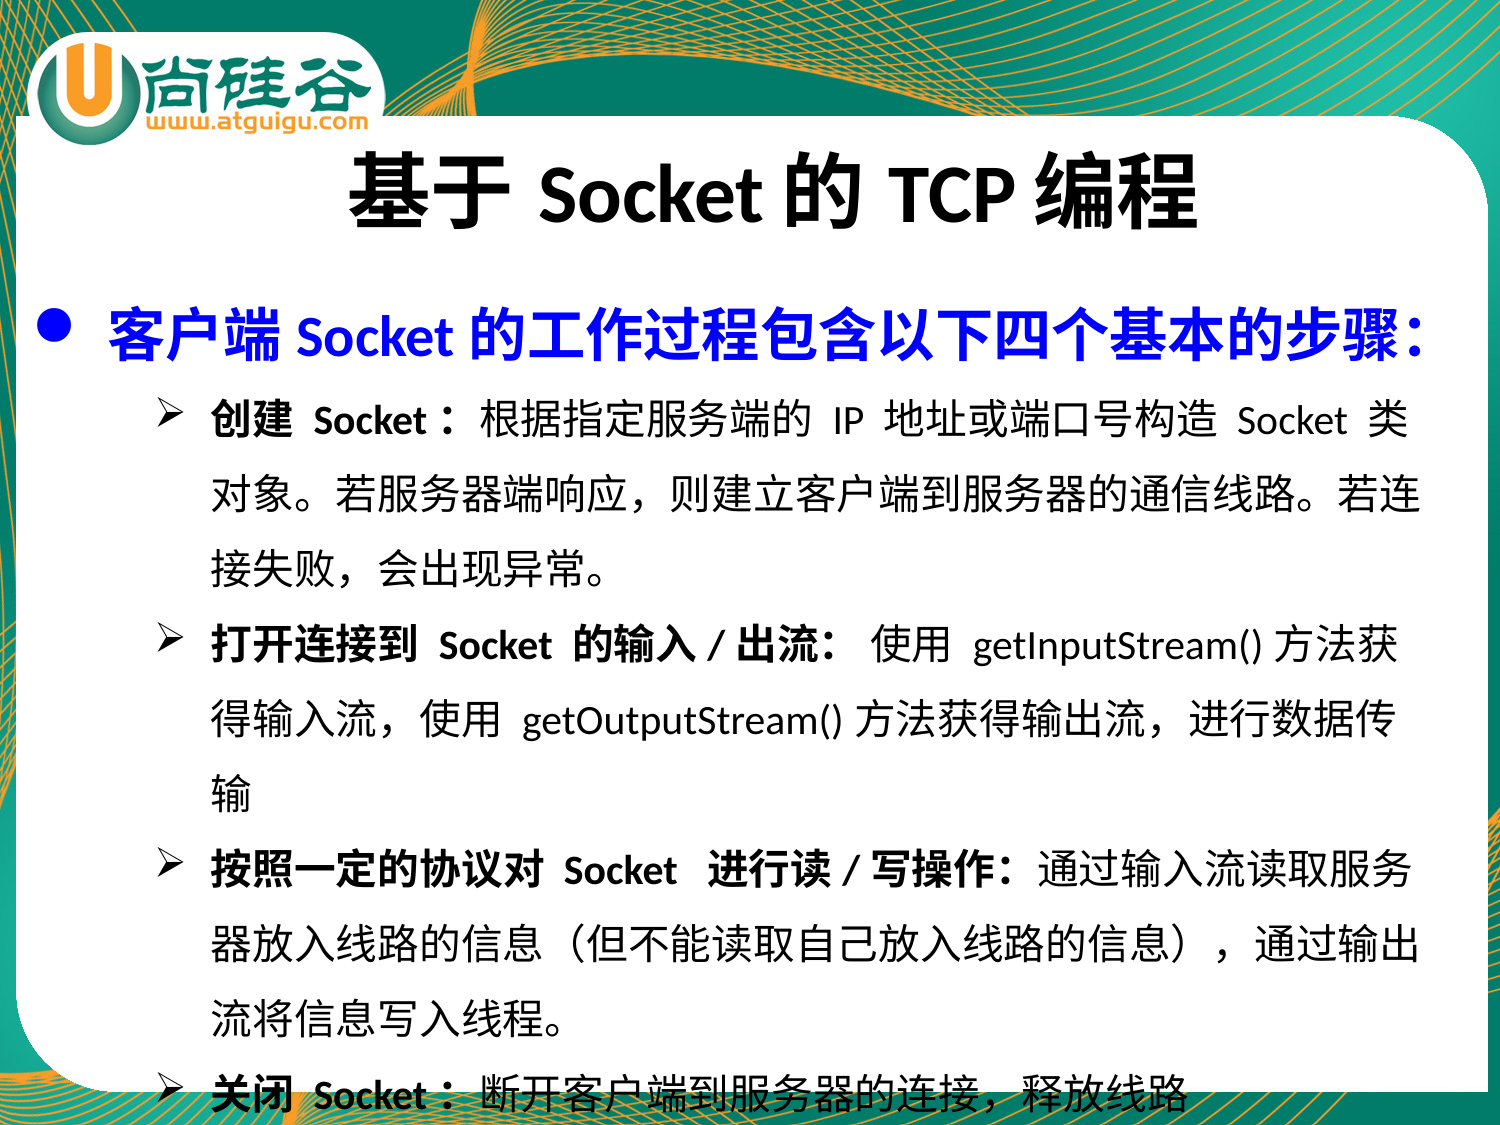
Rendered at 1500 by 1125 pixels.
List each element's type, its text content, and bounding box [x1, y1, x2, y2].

text_box 客户端Socket的工作过程包含以下四个基本的步骤： 创建 Socket：根据指定服务端的 IP 地址或端口号构造 Socket 类对象。若服务器端响应，则建立客户端到服务器的通信线路。若连接失败，会出现异常。 打开连接到 Socket 的输入/出流： 使用 getInputStream()方法获得输入流，使用 getOutputStream()方法获得输出流，进行数据传输 按照一定的协议对 Socket 进行读/写操作：通过输入流读取服务器放入线路的信息（但不能读取自己放入线路的信息），通过输出流将信息写入线程。 关闭 Socket：断开客户端到服务器的连接，释放线路 [17, 255, 1447, 1125]
title 基于Socket的TCP编程 [324, 101, 1223, 255]
picture [0, 0, 1500, 1125]
